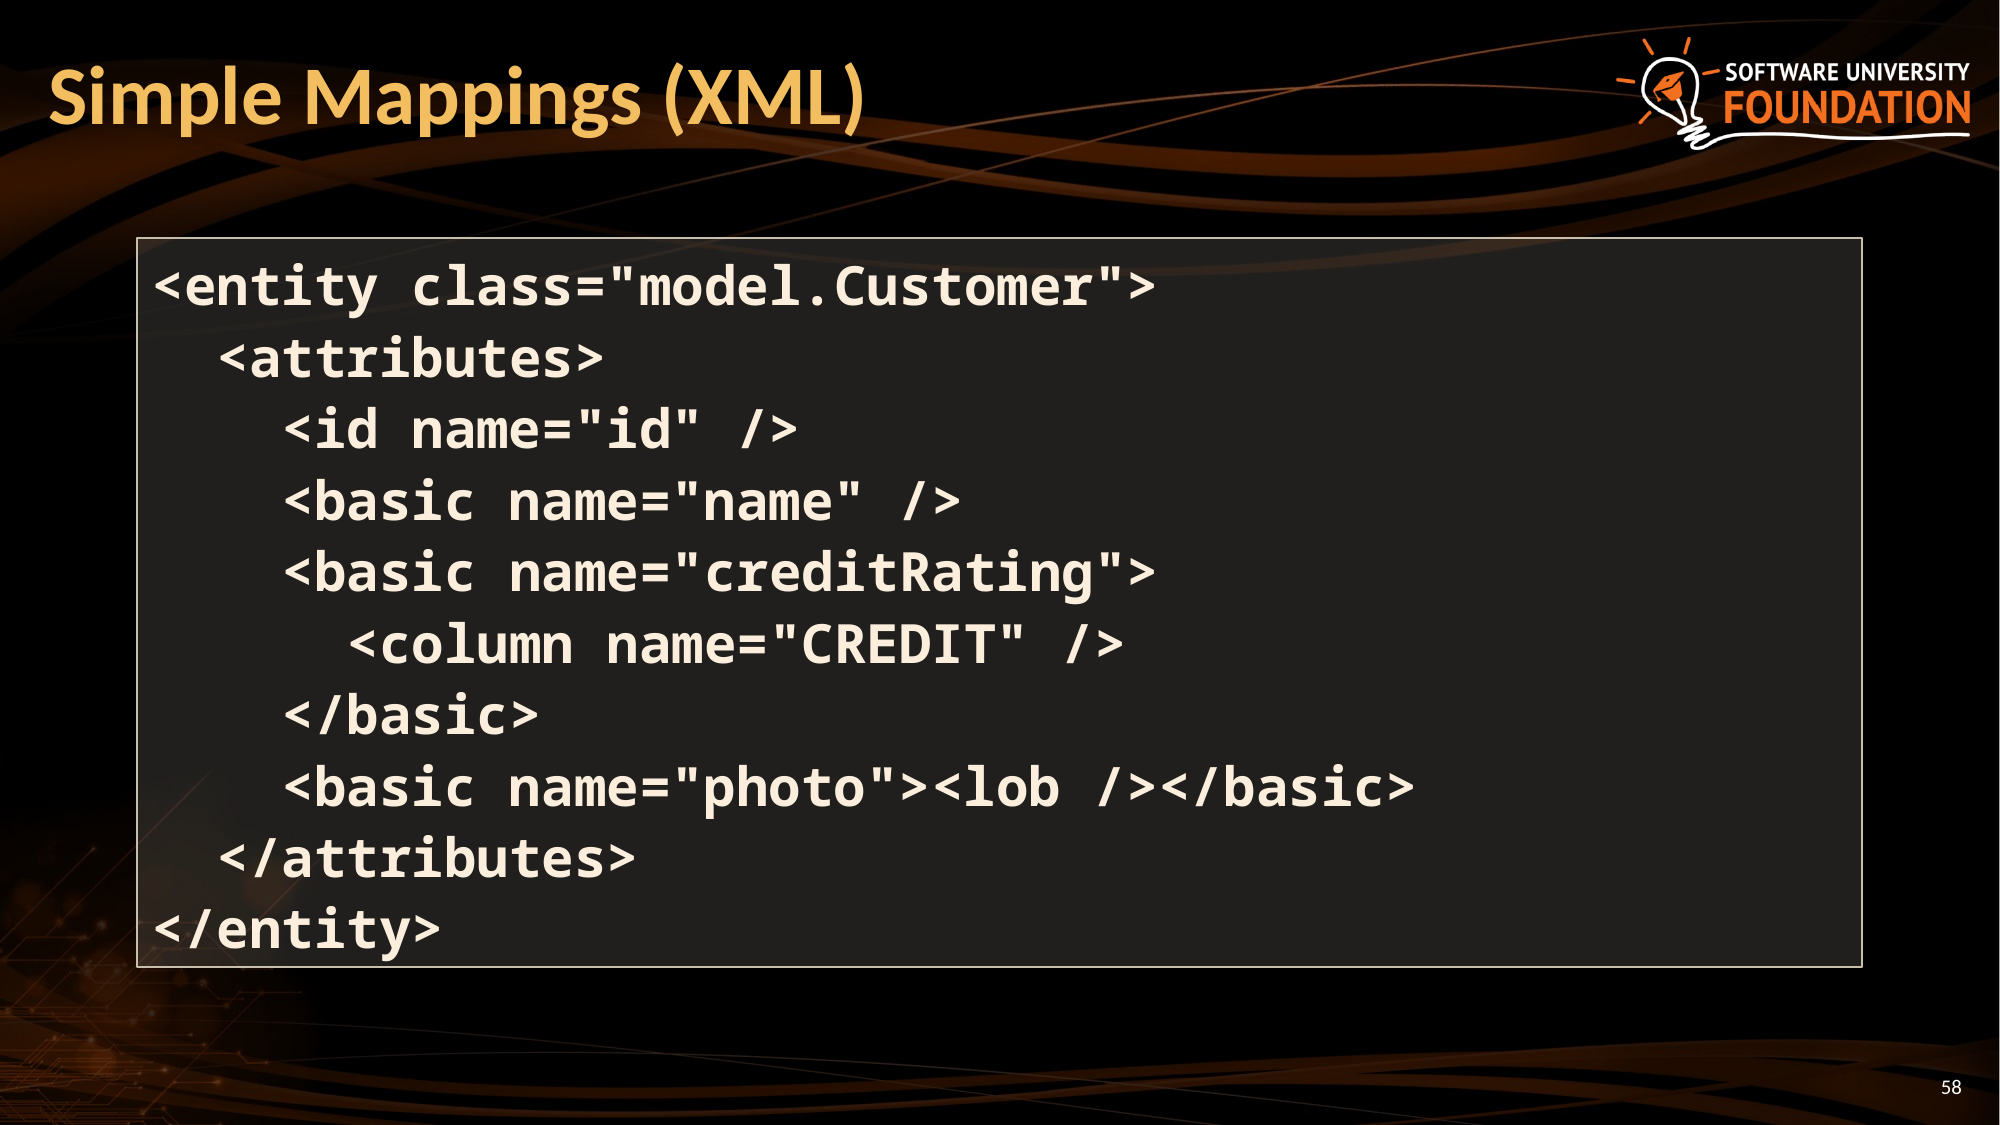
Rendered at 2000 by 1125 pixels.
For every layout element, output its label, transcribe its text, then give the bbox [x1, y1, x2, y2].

text_box <entity class="model.Customer"> <attributes> <id name="id" /> <basic name="name" /> <basic name="creditRating"> <column name="CREDIT" /> </basic> <basic name="photo"><lob /></basic> </attributes> </entity> [137, 237, 1863, 968]
picture [0, 0, 2000, 1125]
slide_number 58 [1897, 1070, 1968, 1103]
title Simple Mappings (XML) [30, 6, 1602, 189]
